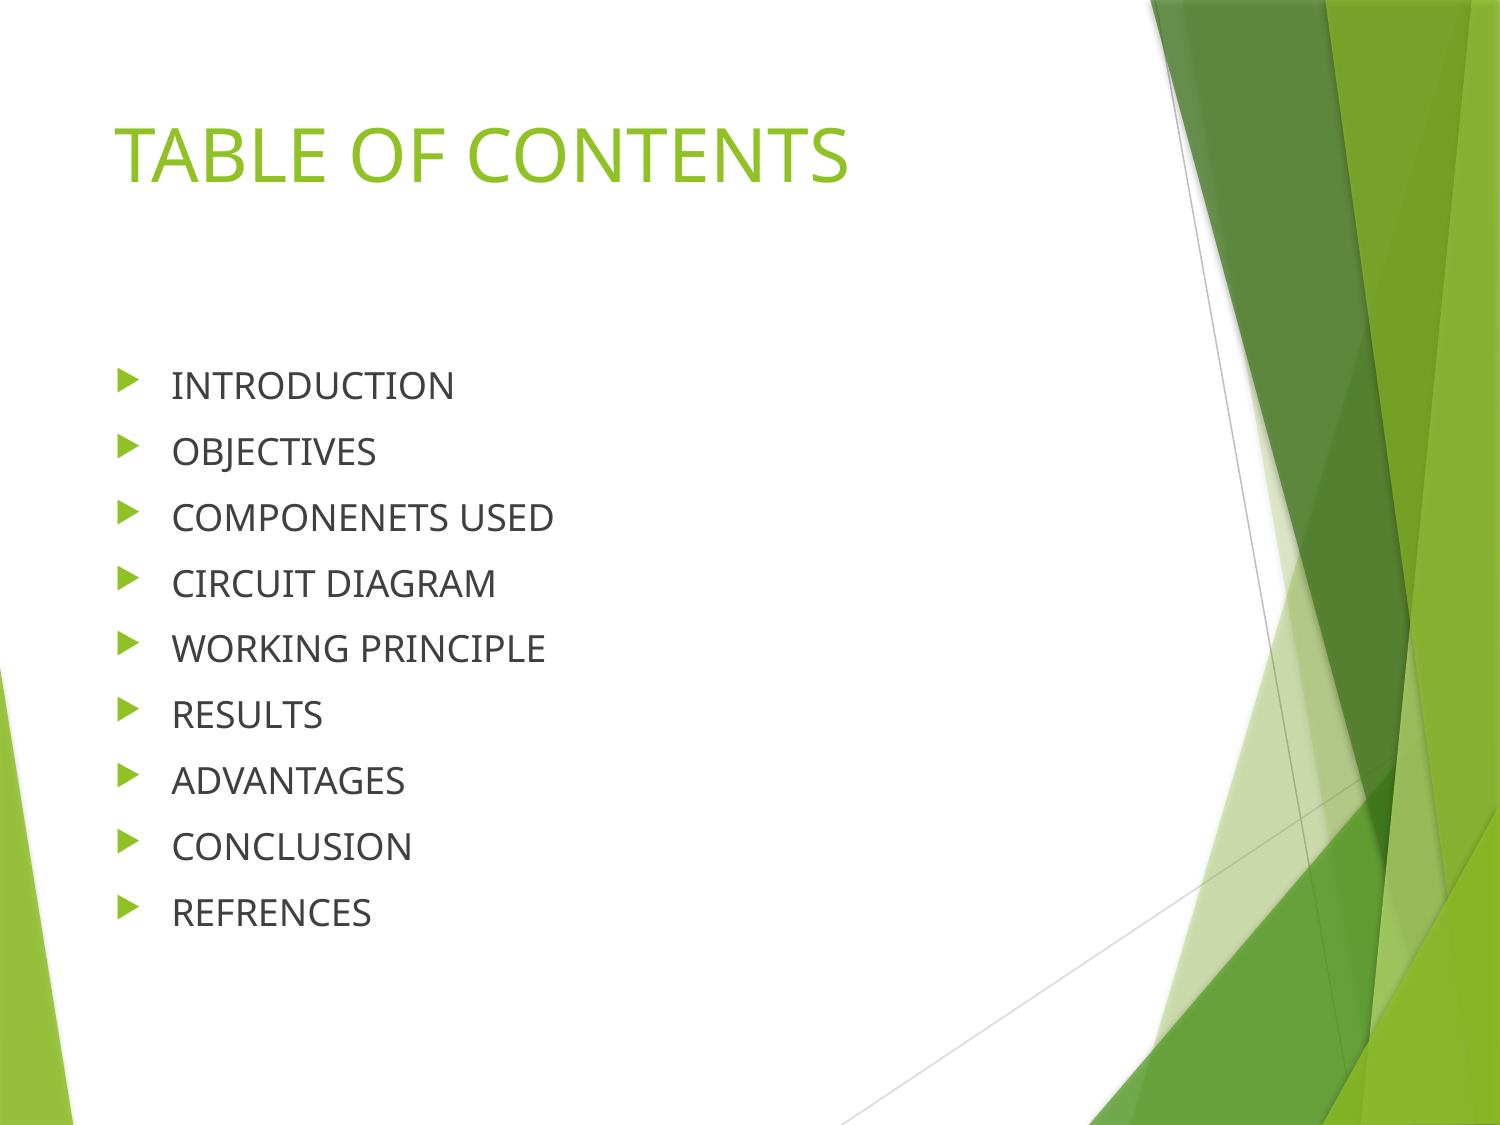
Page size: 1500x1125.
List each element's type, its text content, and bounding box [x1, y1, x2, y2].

list INTRODUCTION OBJECTIVES COMPONENETS USED CIRCUIT DIAGRAM WORKING PRINCIPLE RESULTS ADVANTAGES CONCLUSION REFRENCES [99, 354, 1142, 992]
title TABLE OF CONTENTS [99, 99, 1142, 317]
